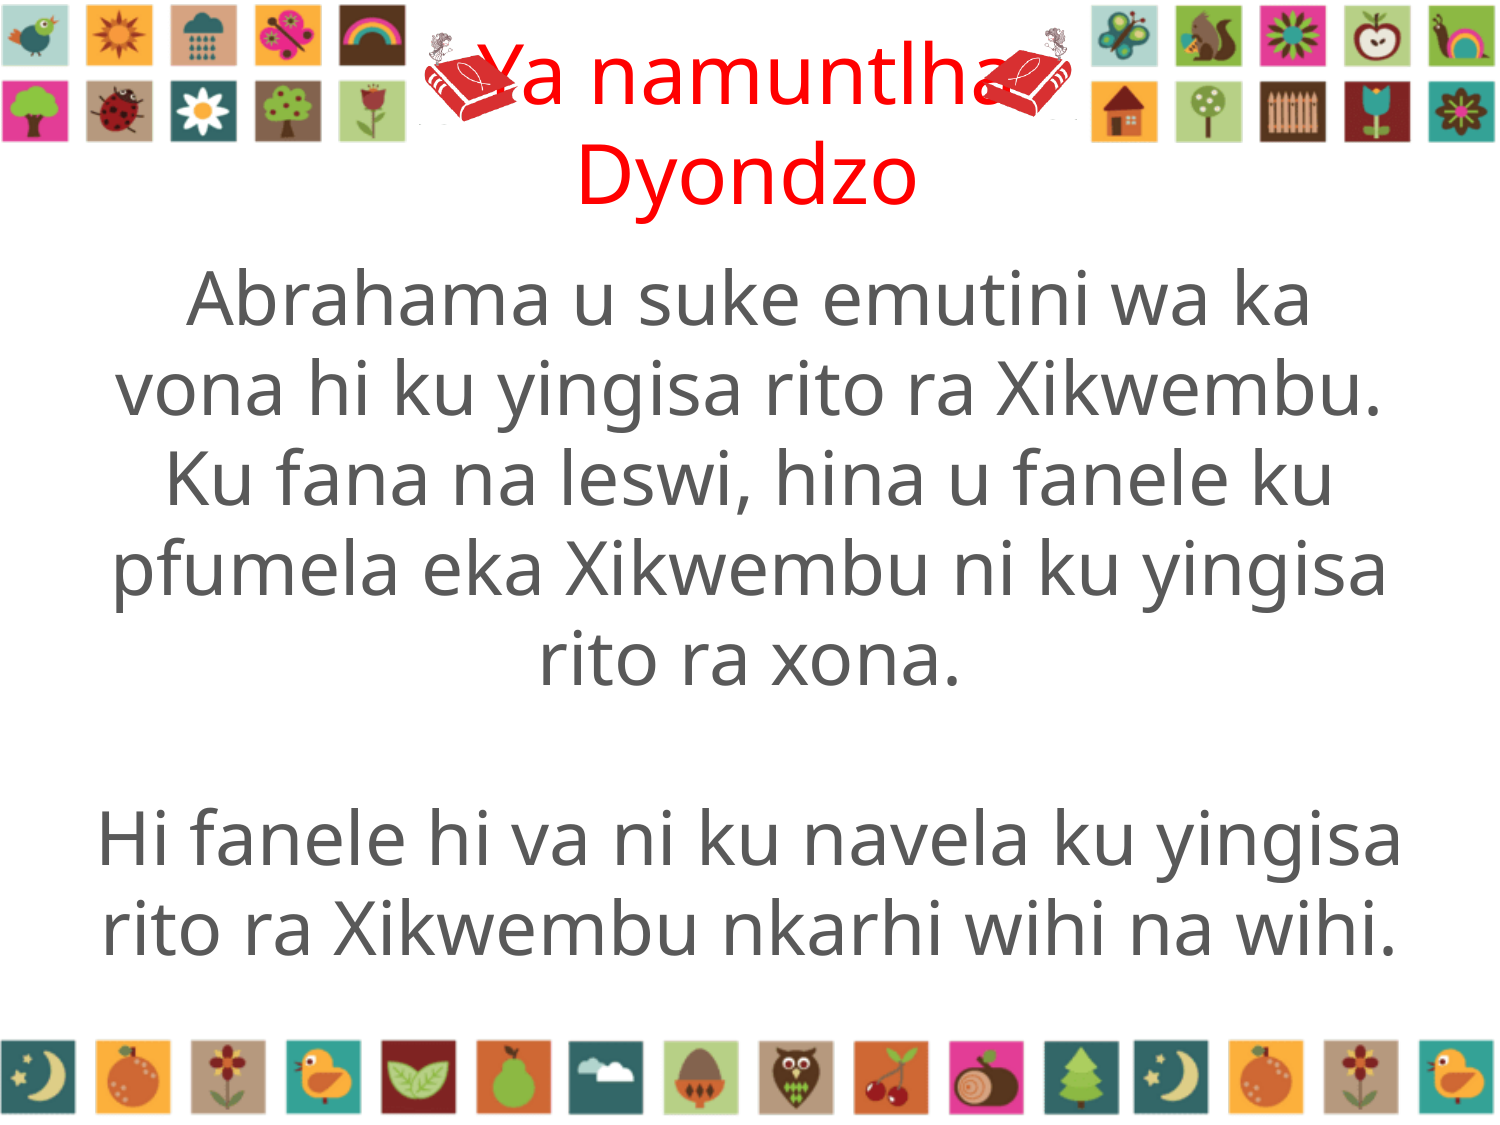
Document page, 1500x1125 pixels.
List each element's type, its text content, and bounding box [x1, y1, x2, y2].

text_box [0, 1028, 1500, 1118]
text_box Ya namuntlha Dyondzo [414, 13, 1080, 229]
text_box Abrahama u suke emutini wa ka vona hi ku yingisa rito ra Xikwembu. Ku fana na leswi, hina u fanele ku pfumela eka Xikwembu ni ku yingisa rito ra xona. Hi fanele hi va ni ku navela ku yingisa rito ra Xikwembu nkarhi wihi na wihi. [76, 243, 1424, 979]
picture [950, 3, 1500, 150]
picture [0, 3, 550, 150]
